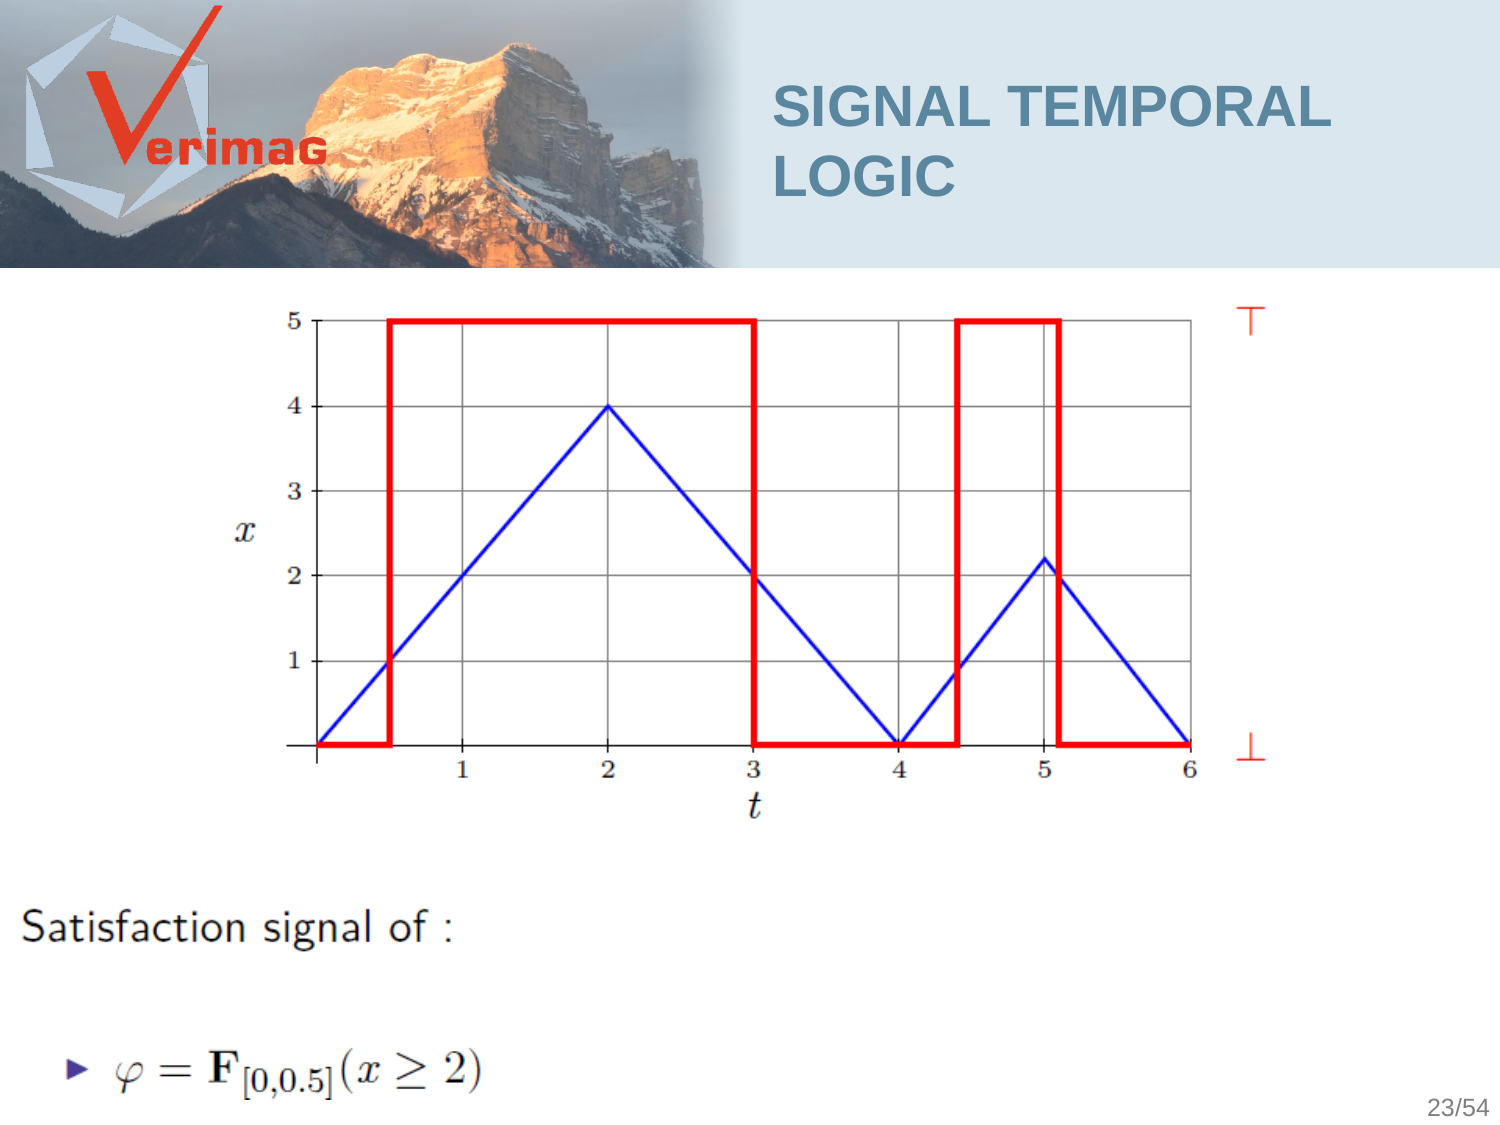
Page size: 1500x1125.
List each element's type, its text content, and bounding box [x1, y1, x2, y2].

text_box monitoring [683, 0, 688, 268]
text_box Signal temporal logic [757, 60, 1481, 238]
text_box [688, 0, 692, 268]
picture [23, 1, 330, 220]
picture [20, 305, 1267, 1101]
